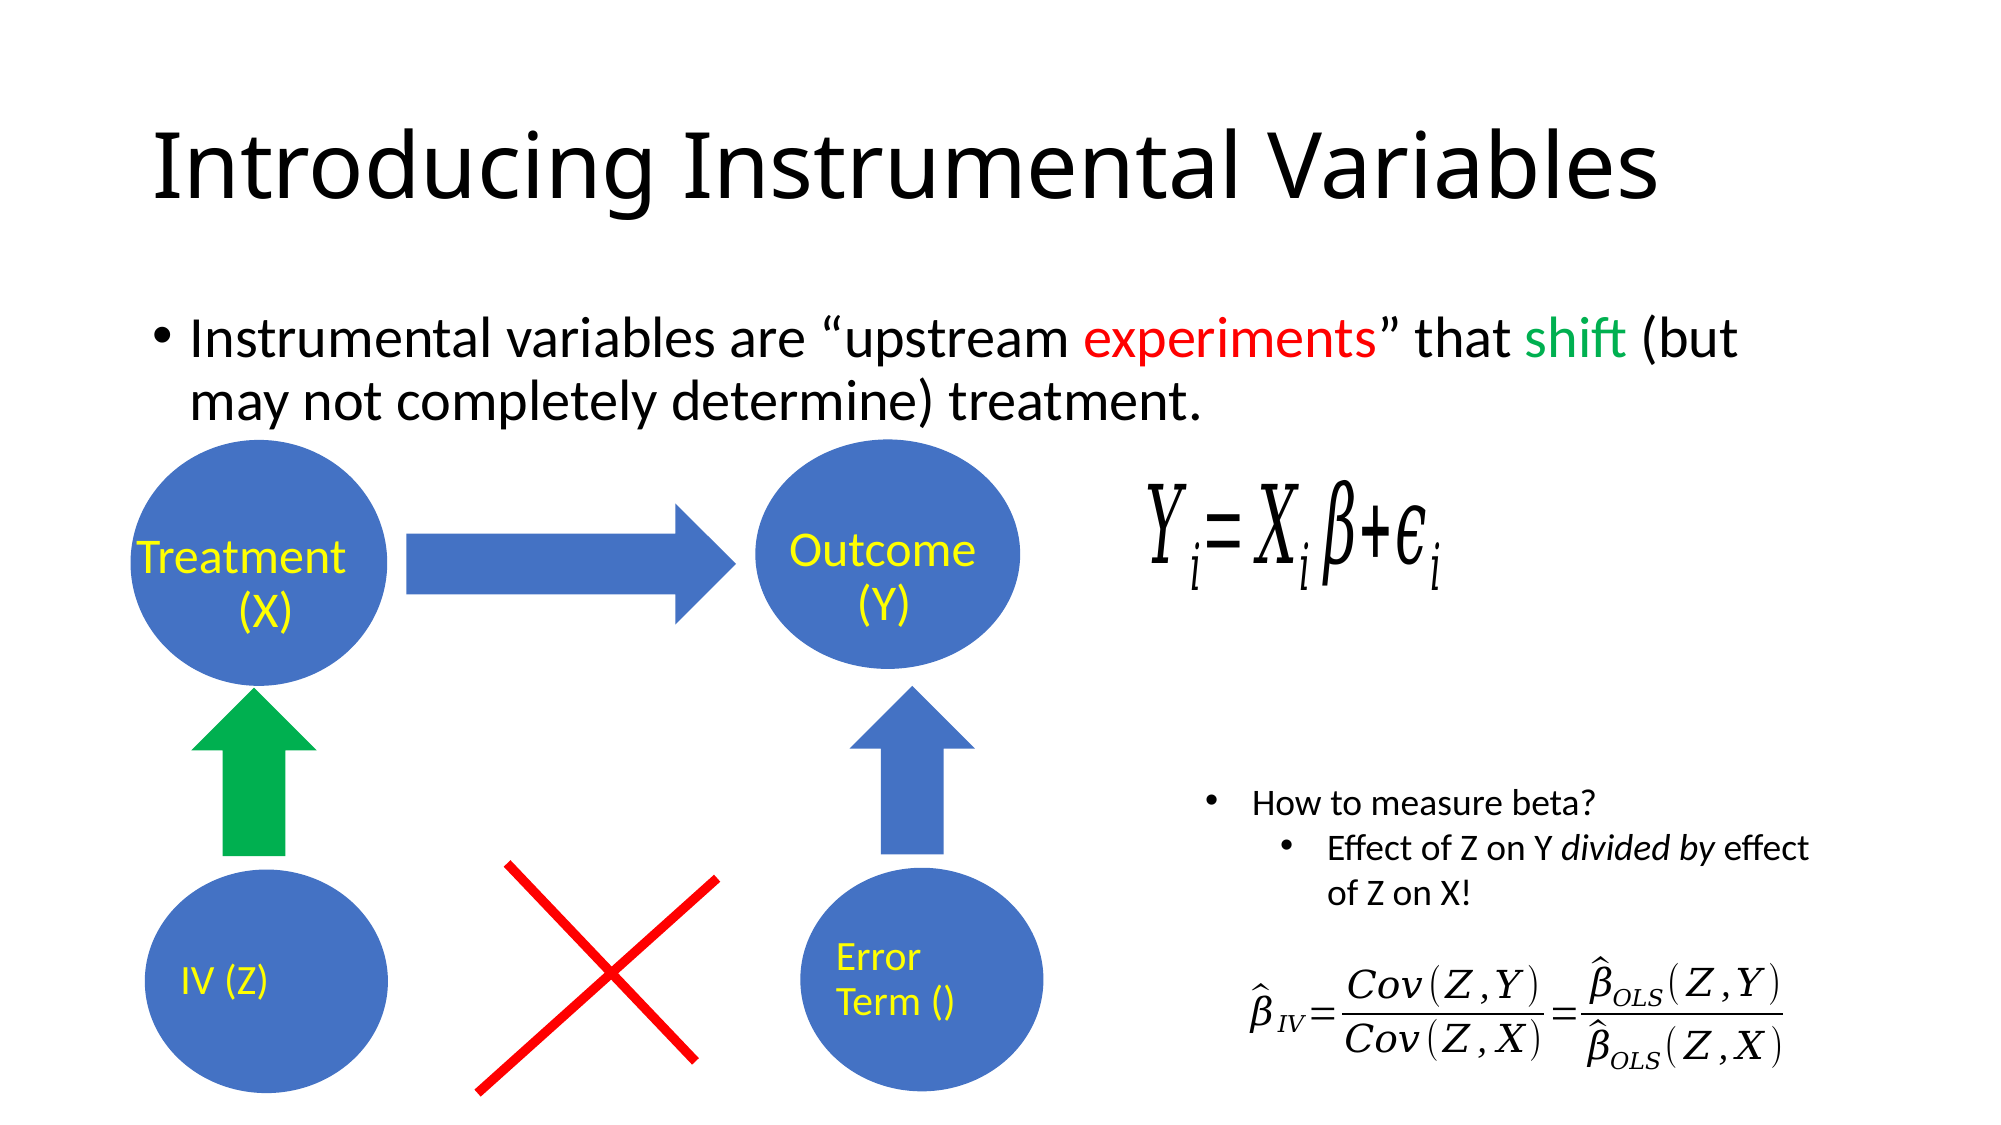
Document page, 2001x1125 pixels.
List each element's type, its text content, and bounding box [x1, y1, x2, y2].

list Instrumental variables are “upstream experiments” that shift (but may not completely determine) treatment. [137, 299, 1863, 1014]
text_box IV (Z) [143, 868, 389, 1095]
text_box How to measure beta? Effect of Z on Y divided by effect of Z on X! [1190, 770, 1845, 920]
text_box [188, 686, 320, 858]
text_box [847, 686, 978, 856]
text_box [507, 863, 696, 1062]
title Introducing Instrumental Variables [137, 59, 1863, 278]
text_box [105, 439, 1021, 686]
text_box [477, 878, 718, 1094]
